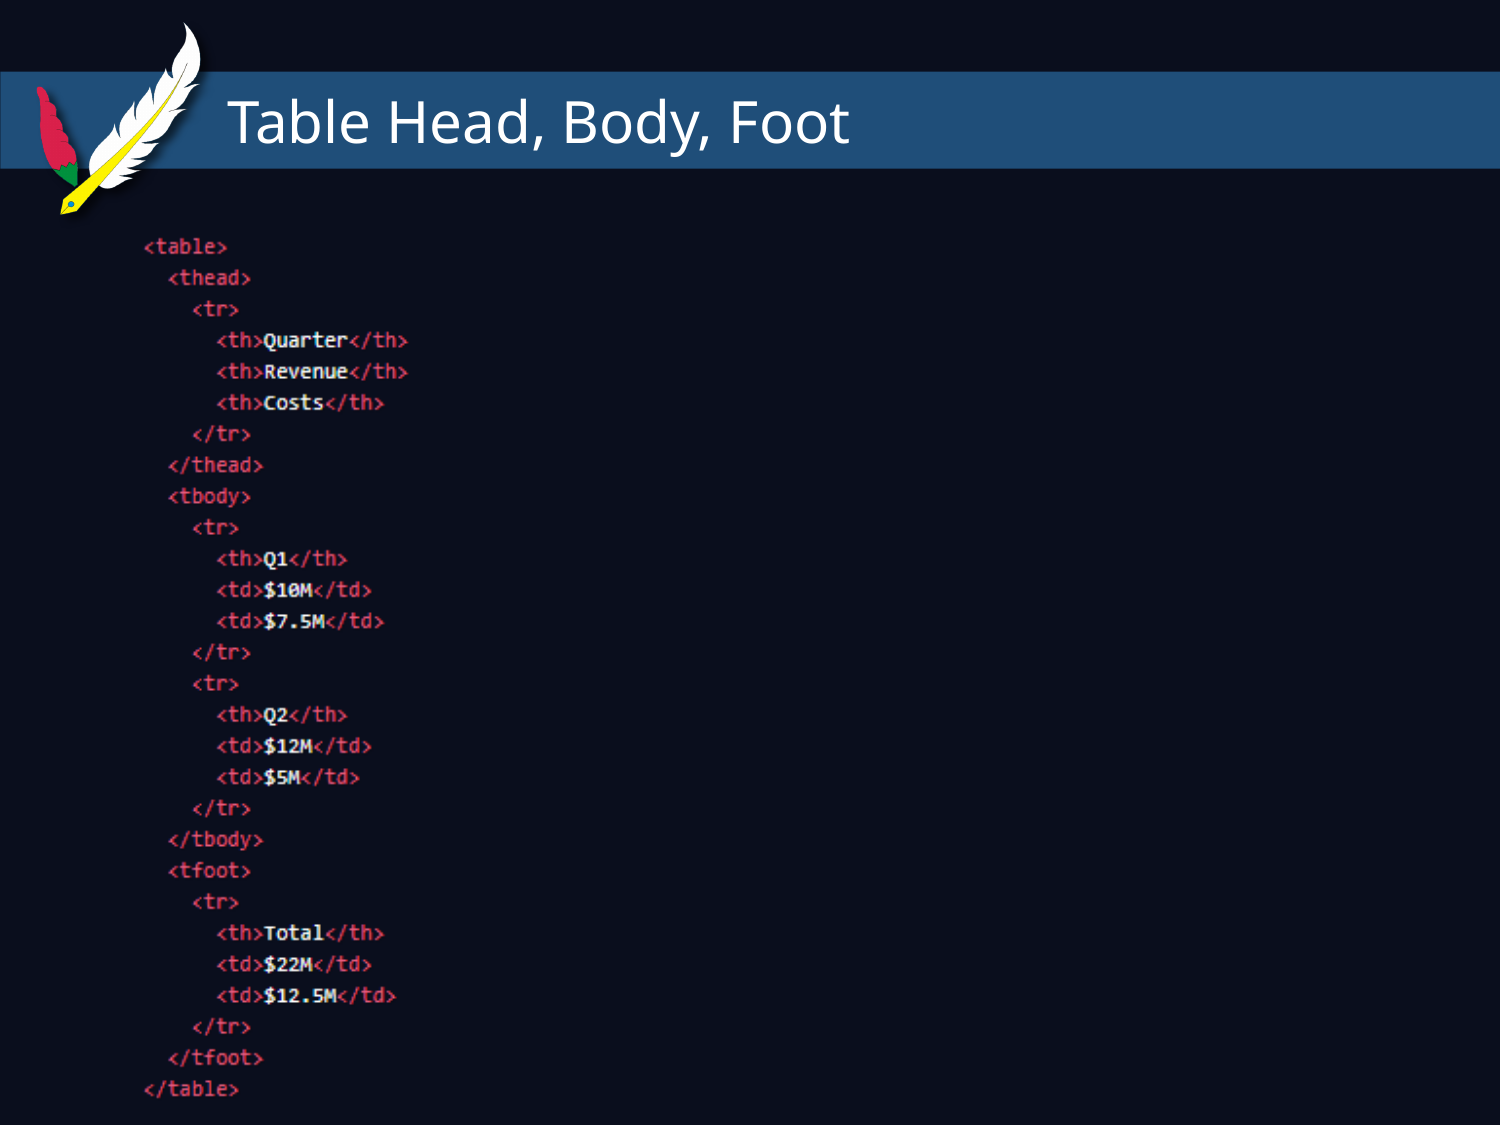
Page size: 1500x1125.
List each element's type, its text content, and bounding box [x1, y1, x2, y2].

title Table Head, Body, Foot [212, 85, 1397, 156]
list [124, 225, 705, 1116]
picture [1, 1, 242, 242]
